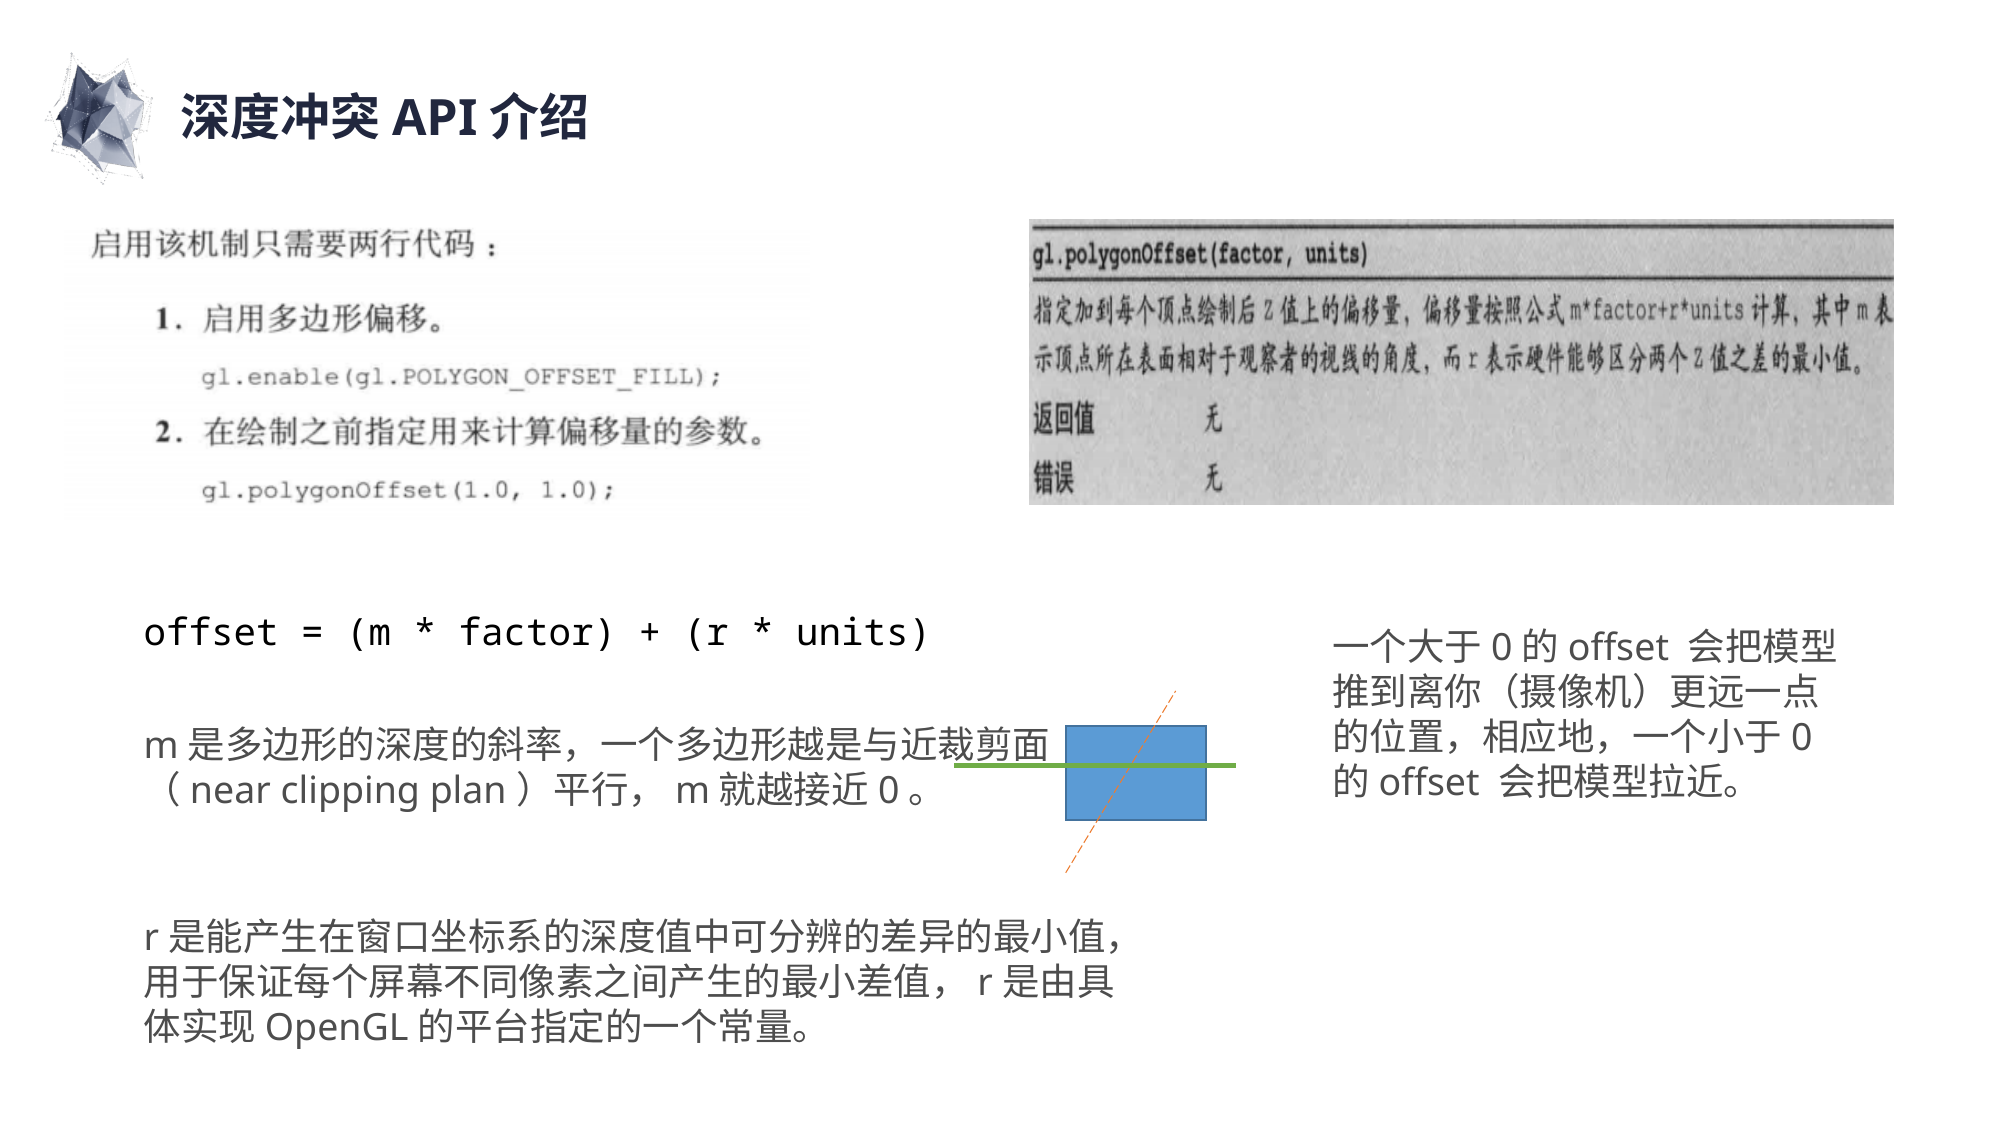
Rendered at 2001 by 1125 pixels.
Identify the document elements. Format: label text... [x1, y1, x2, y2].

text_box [1065, 690, 1176, 765]
text_box offset = (m * factor) + (r * units) [128, 600, 1136, 661]
text_box 一个大于0的offset 会把模型推到离你（摄像机）更远一点的位置，相应地，一个小于0的offset 会把模型拉近。 [1317, 615, 1860, 811]
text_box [1065, 766, 1176, 873]
picture [1029, 33, 1994, 505]
text_box r是能产生在窗口坐标系的深度值中可分辨的差异的最小值，用于保证每个屏幕不同像素之间产生的最小差值，r是由具体实现OpenGL的平台指定的一个常量。 [128, 905, 1136, 1056]
text_box 深度冲突API介绍 [180, 70, 695, 153]
text_box m是多边形的深度的斜率，一个多边形越是与近裁剪面（near clipping plan）平行，m就越接近0。 [128, 713, 1065, 819]
text_box [1176, 725, 1207, 763]
text_box [1176, 768, 1207, 821]
picture [0, 0, 810, 520]
